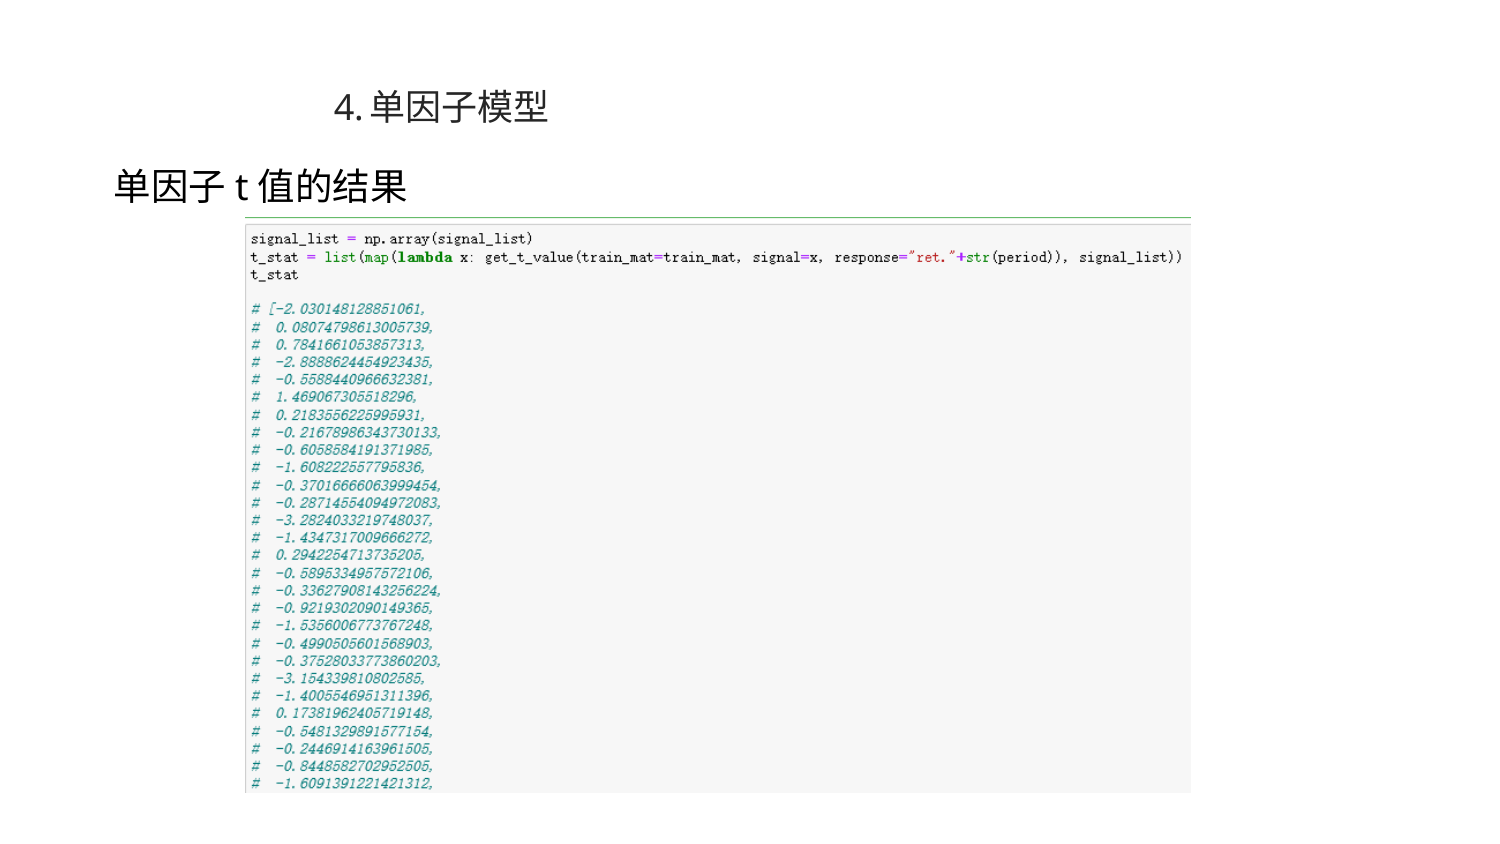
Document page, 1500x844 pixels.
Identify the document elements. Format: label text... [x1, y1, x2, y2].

title 4.单因子模型 [319, 76, 1416, 180]
text_box 单因子t值的结果 [99, 155, 661, 216]
picture [244, 217, 1191, 793]
